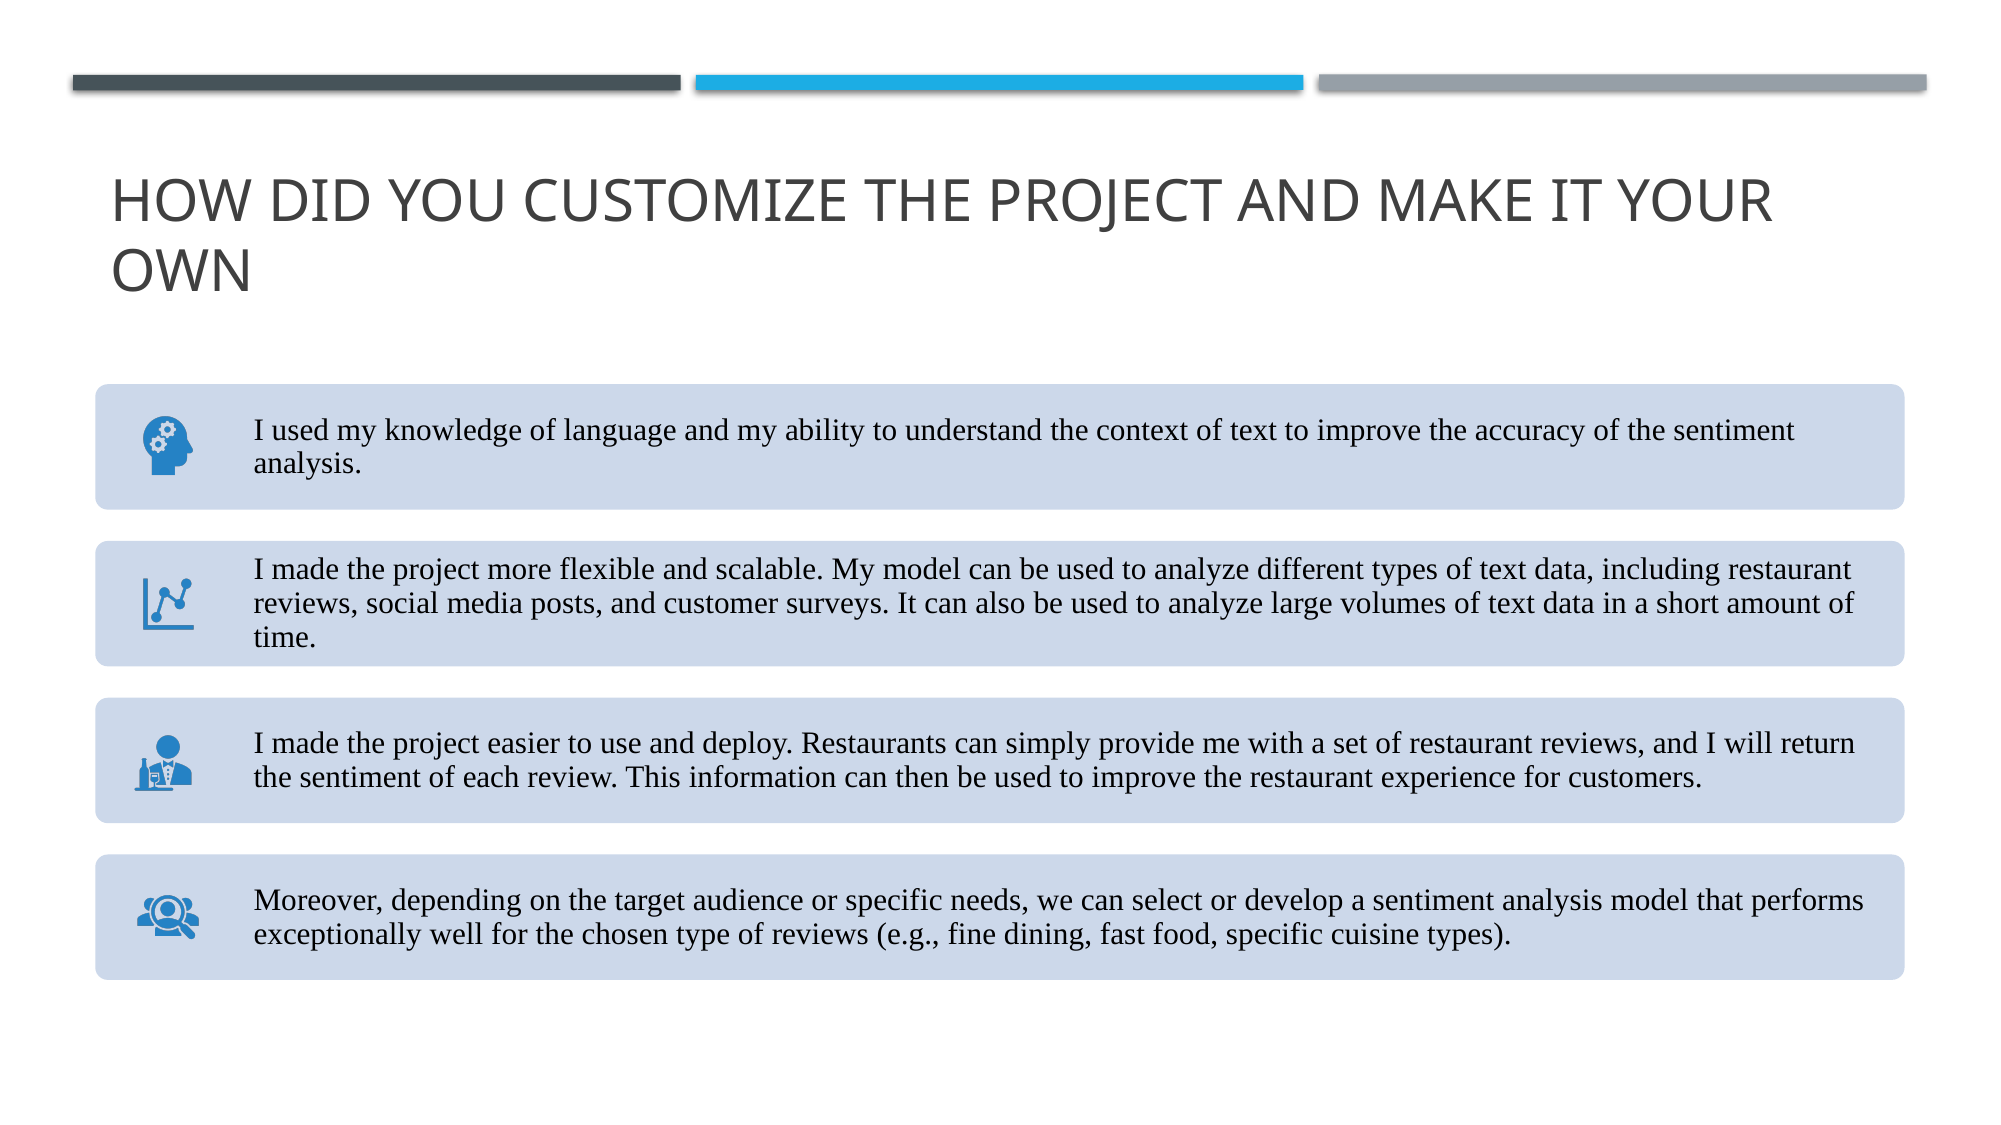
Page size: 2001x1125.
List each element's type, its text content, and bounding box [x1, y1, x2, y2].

title How did you customize the project and make it your own [95, 115, 1905, 311]
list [94, 383, 1906, 981]
